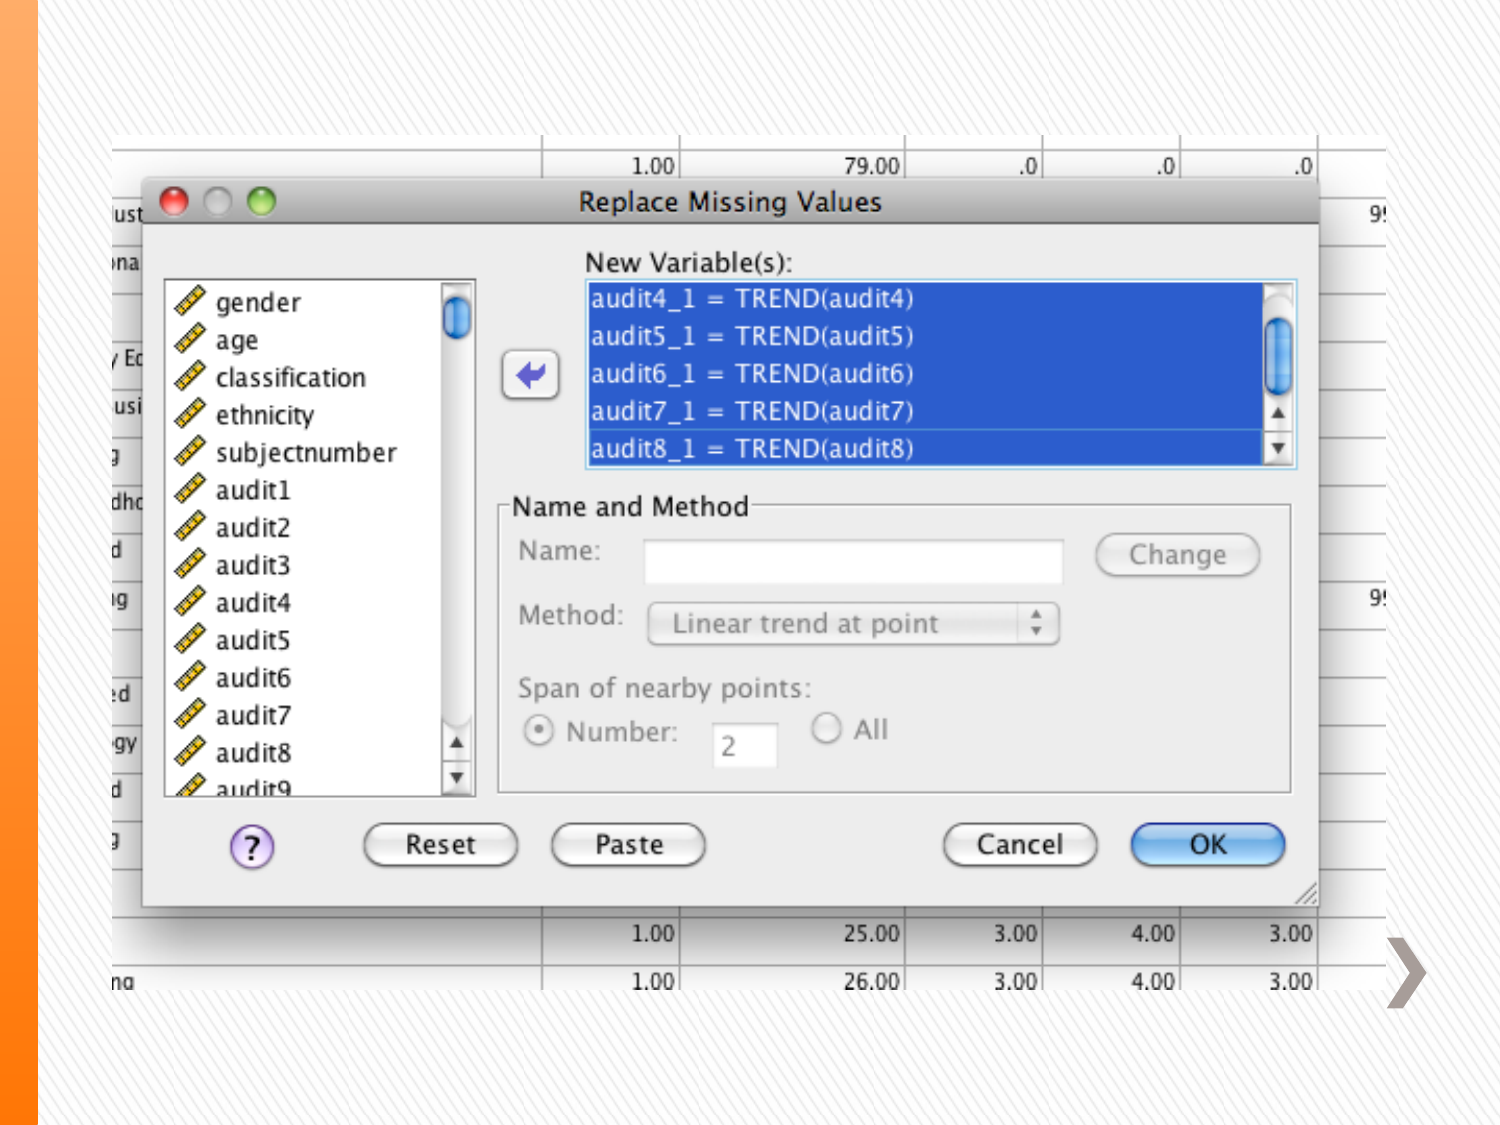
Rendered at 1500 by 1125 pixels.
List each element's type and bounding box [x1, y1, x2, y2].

picture [112, 135, 1386, 990]
